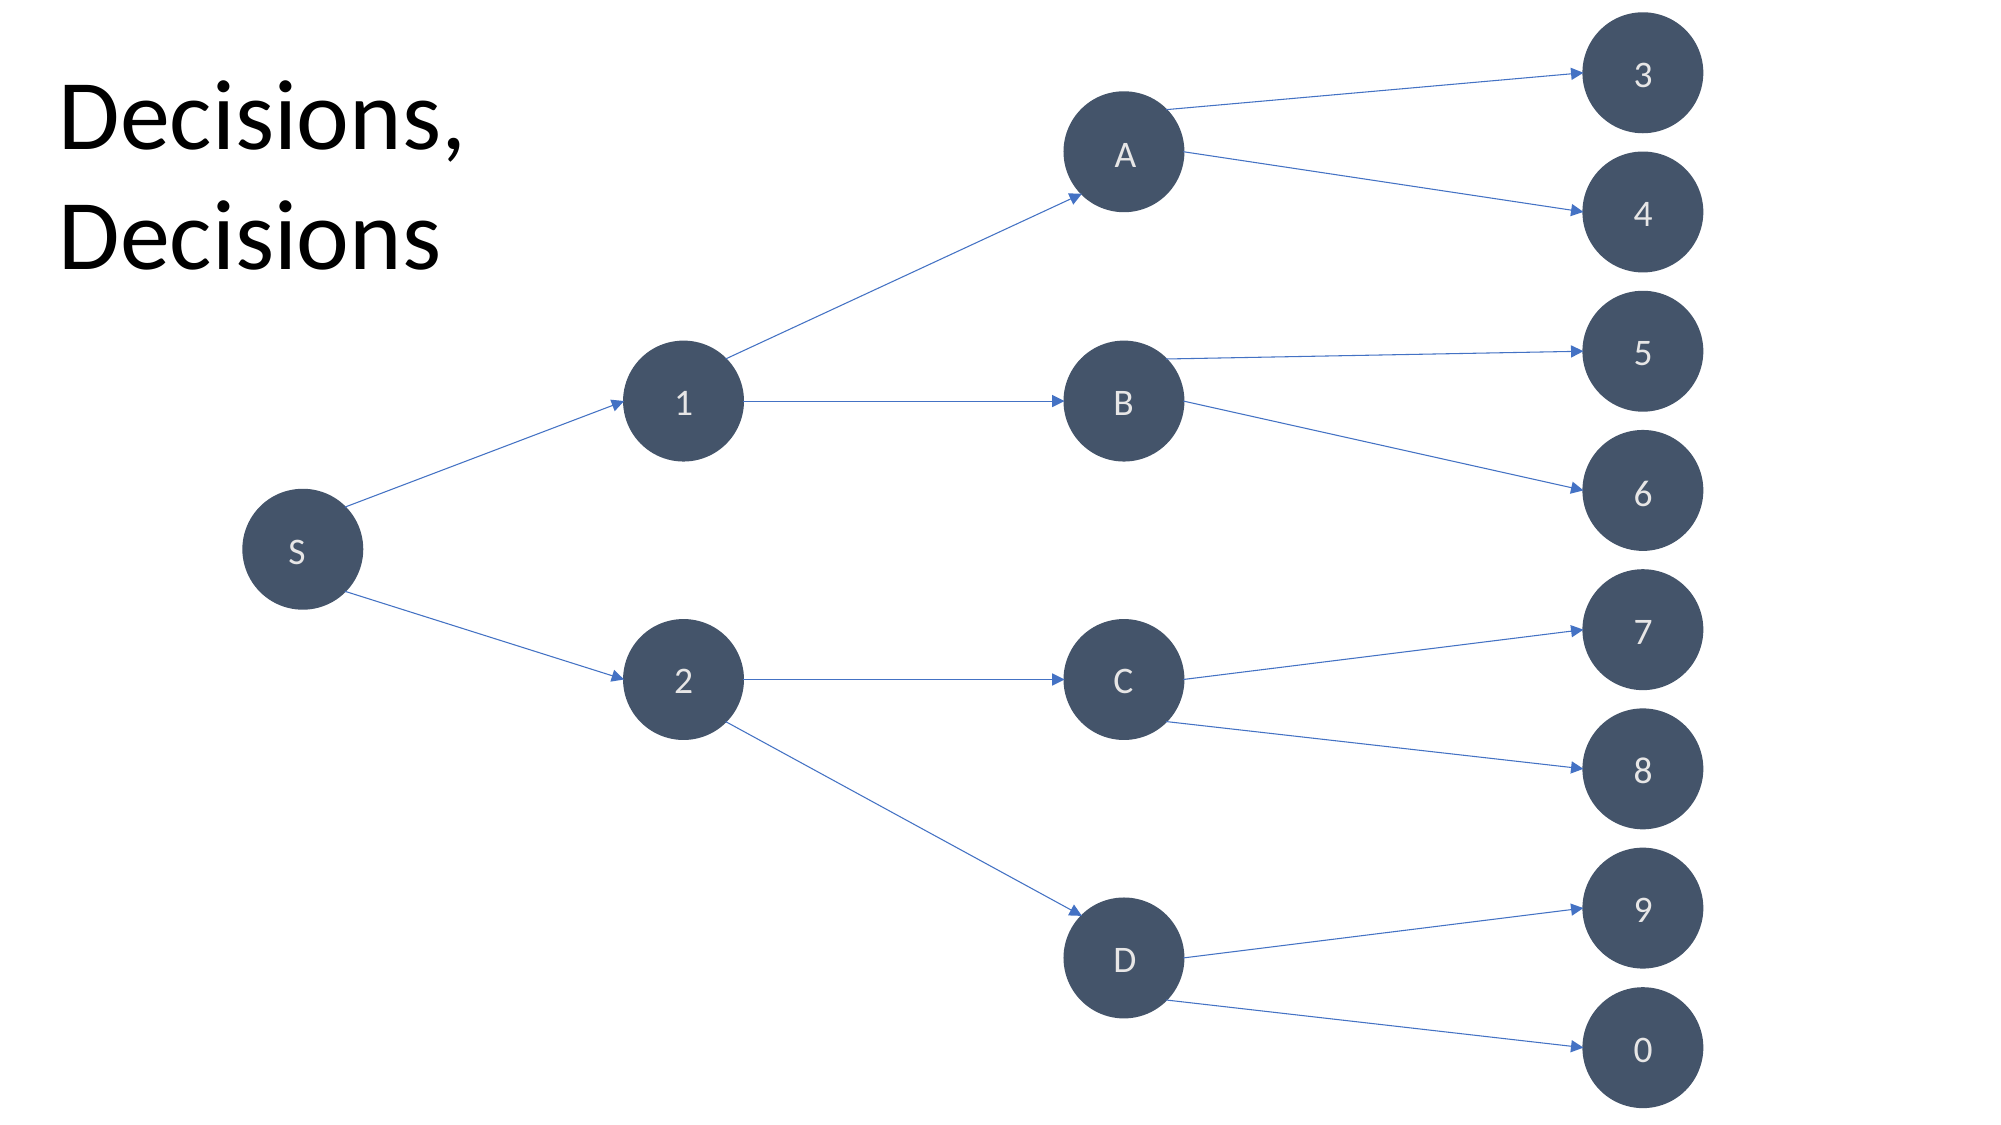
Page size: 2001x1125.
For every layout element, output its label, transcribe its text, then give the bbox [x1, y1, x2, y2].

text_box 7 [1618, 599, 1667, 659]
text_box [725, 193, 1082, 359]
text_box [344, 591, 625, 680]
text_box 3 [1618, 42, 1667, 103]
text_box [344, 401, 625, 508]
text_box [1582, 12, 1704, 134]
text_box Decisions, Decisions [44, 42, 552, 297]
text_box [1063, 897, 1185, 1019]
text_box 8 [1618, 738, 1667, 799]
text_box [1183, 151, 1584, 212]
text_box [1183, 907, 1584, 958]
text_box [242, 488, 364, 610]
text_box B [1098, 370, 1147, 431]
text_box C [1098, 649, 1147, 709]
text_box S [273, 519, 322, 580]
text_box [1582, 151, 1704, 273]
text_box 0 [1618, 1017, 1667, 1078]
text_box 5 [1618, 320, 1667, 381]
text_box [1582, 429, 1704, 551]
text_box [1063, 340, 1185, 462]
text_box [1582, 847, 1704, 969]
text_box 2 [659, 649, 708, 709]
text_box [725, 721, 1082, 916]
text_box 6 [1618, 461, 1667, 521]
text_box [623, 340, 744, 462]
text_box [1183, 400, 1584, 491]
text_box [1165, 721, 1584, 769]
text_box [1063, 91, 1185, 213]
text_box 4 [1618, 181, 1667, 242]
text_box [1165, 351, 1584, 359]
text_box [623, 619, 744, 740]
text_box 9 [1618, 877, 1667, 938]
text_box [1183, 629, 1584, 680]
text_box A [1099, 122, 1148, 182]
text_box 1 [659, 370, 708, 431]
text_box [1165, 72, 1584, 110]
text_box [1063, 619, 1185, 740]
text_box [1582, 708, 1704, 830]
text_box D [1098, 927, 1147, 988]
text_box [1582, 290, 1704, 412]
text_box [1165, 999, 1584, 1048]
text_box [1582, 569, 1704, 691]
text_box [1582, 987, 1704, 1109]
